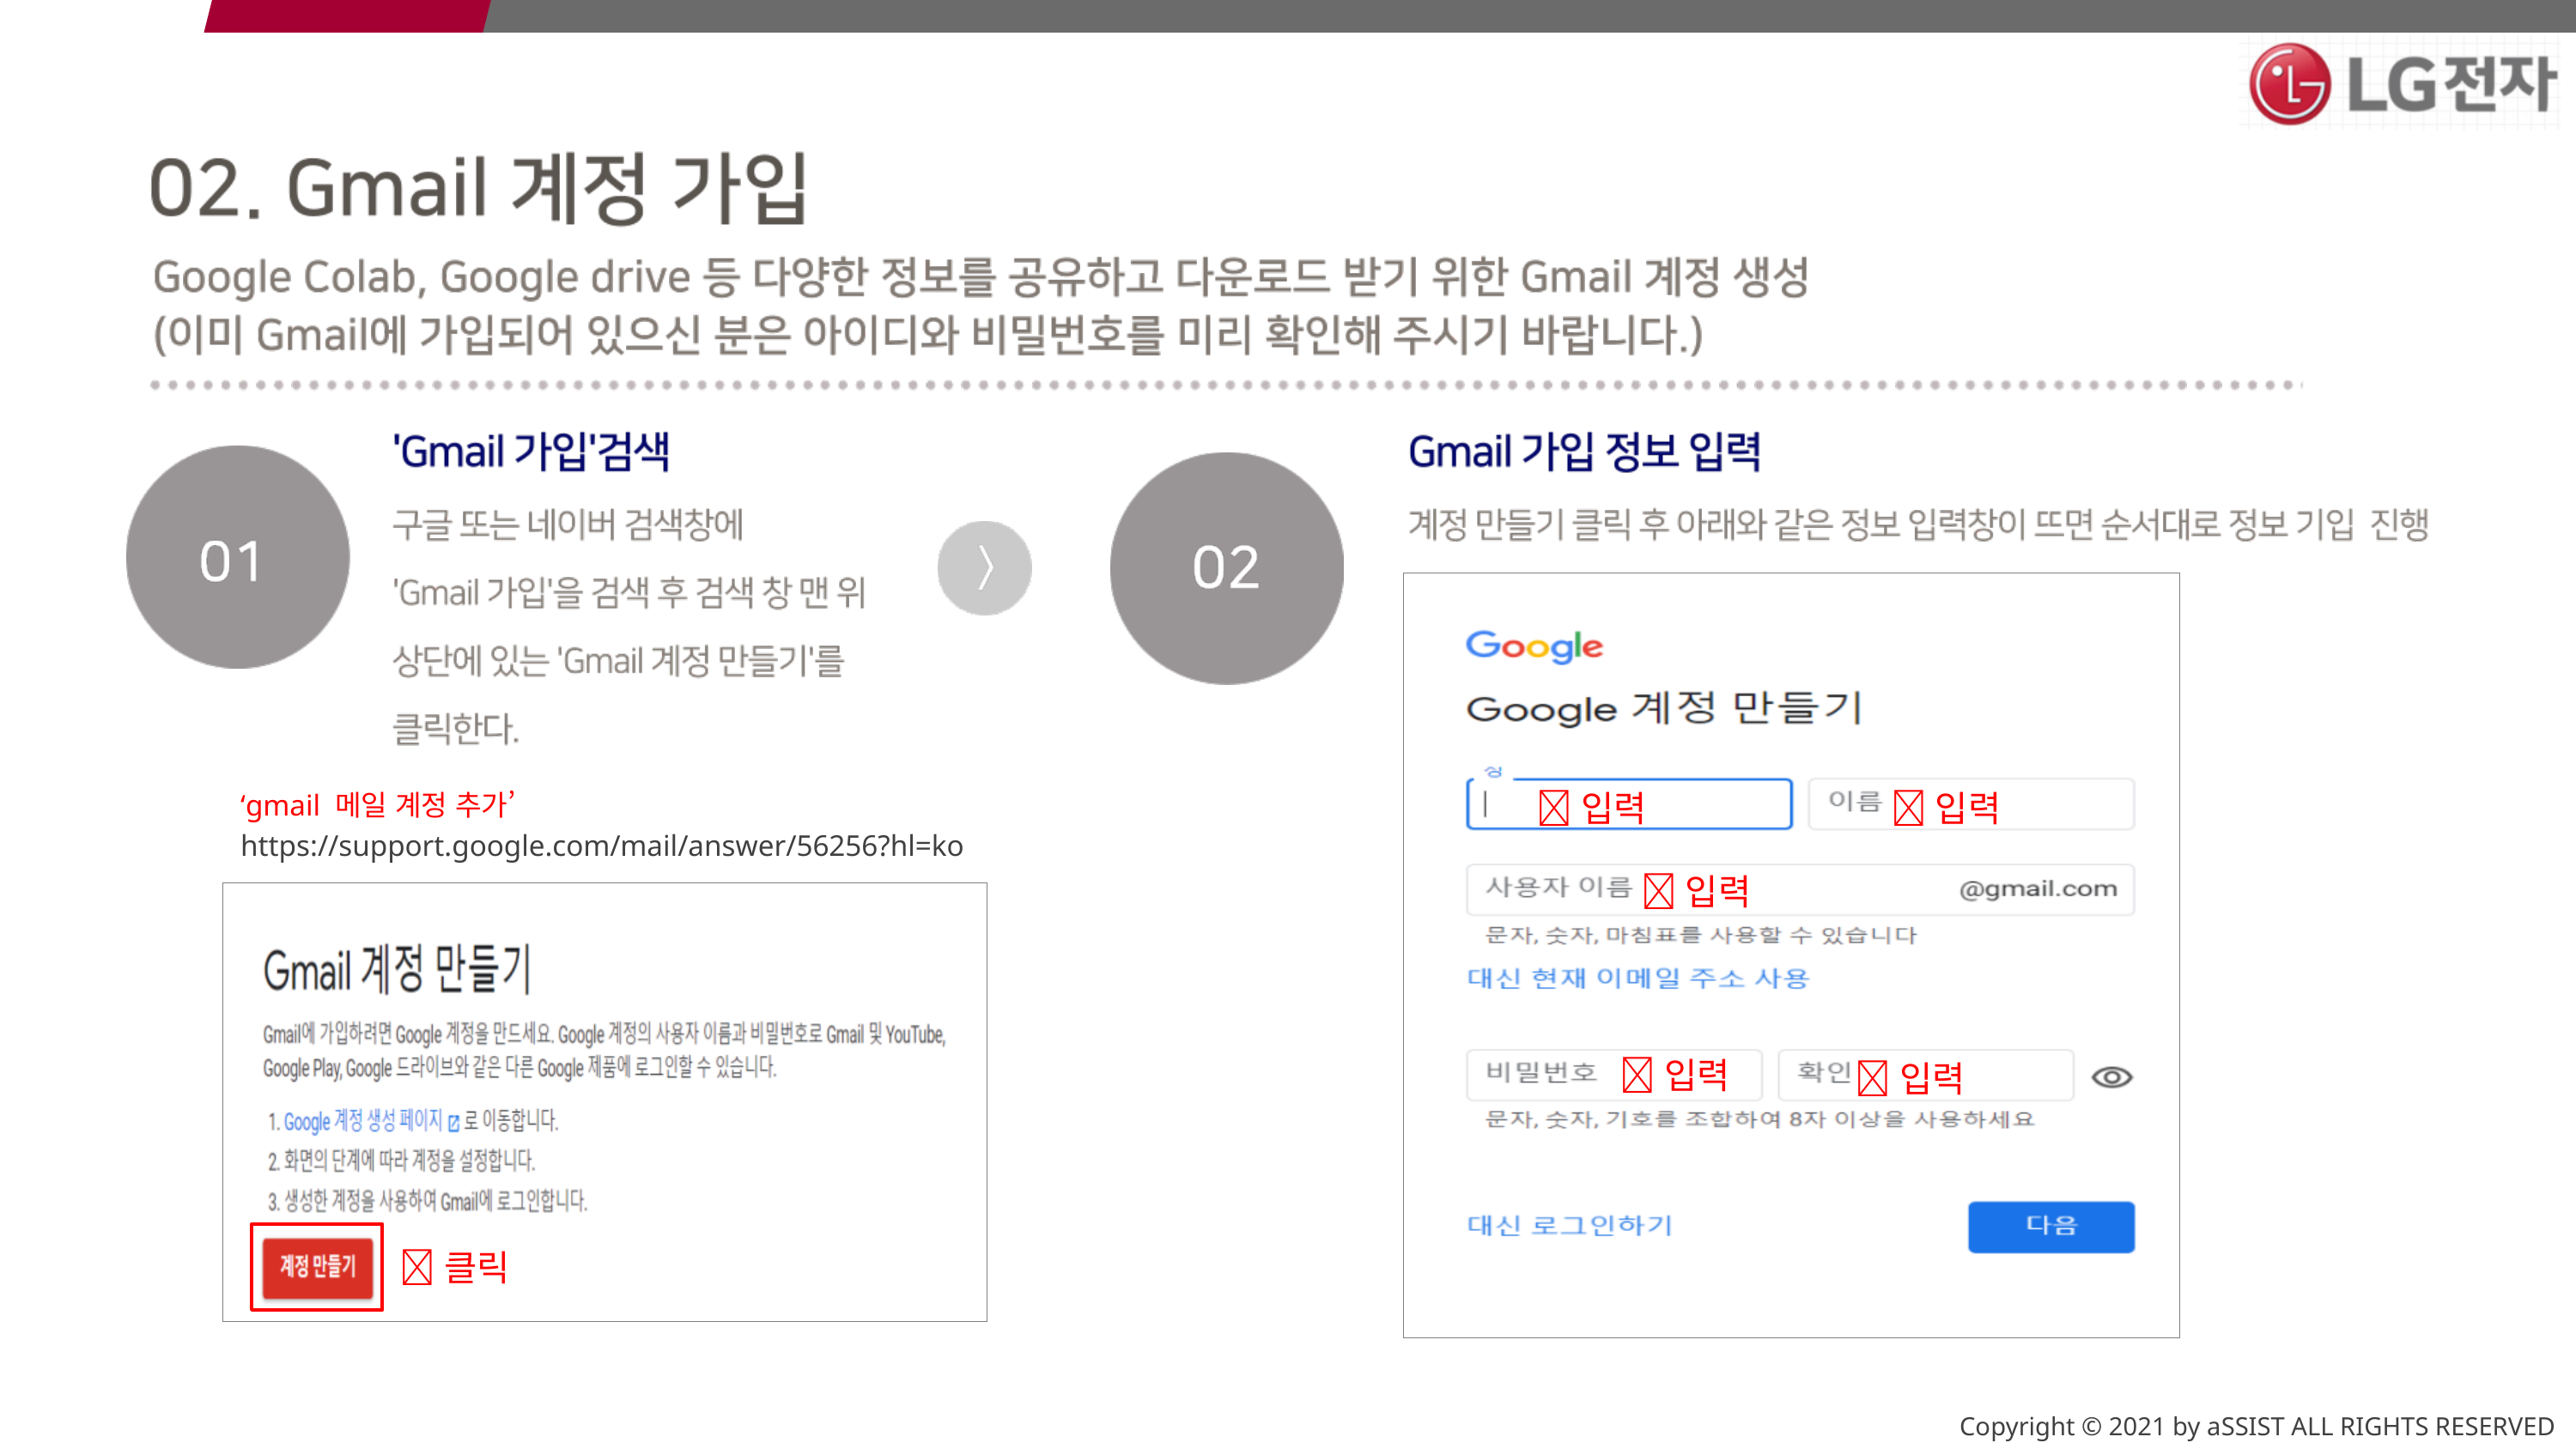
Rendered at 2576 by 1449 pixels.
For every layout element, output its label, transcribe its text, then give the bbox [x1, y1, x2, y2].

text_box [1403, 572, 2180, 1339]
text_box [125, 446, 350, 670]
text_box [147, 371, 2304, 399]
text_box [937, 521, 1032, 616]
text_box Copyright © 2021 by aSSIST ALL RIGHTS RESERVED [936, 1395, 2569, 1447]
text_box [2239, 42, 2561, 130]
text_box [204, 0, 2576, 33]
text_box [222, 882, 988, 1322]
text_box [1110, 452, 1345, 685]
picture [386, 415, 892, 782]
picture [1400, 415, 2451, 578]
text_box ‘gmail 메일 계정 추가’ https://support.google.com/mail/answer/56256?hl=ko [228, 773, 978, 869]
picture [136, 124, 1833, 385]
picture [1152, 520, 1296, 625]
picture [161, 516, 305, 616]
